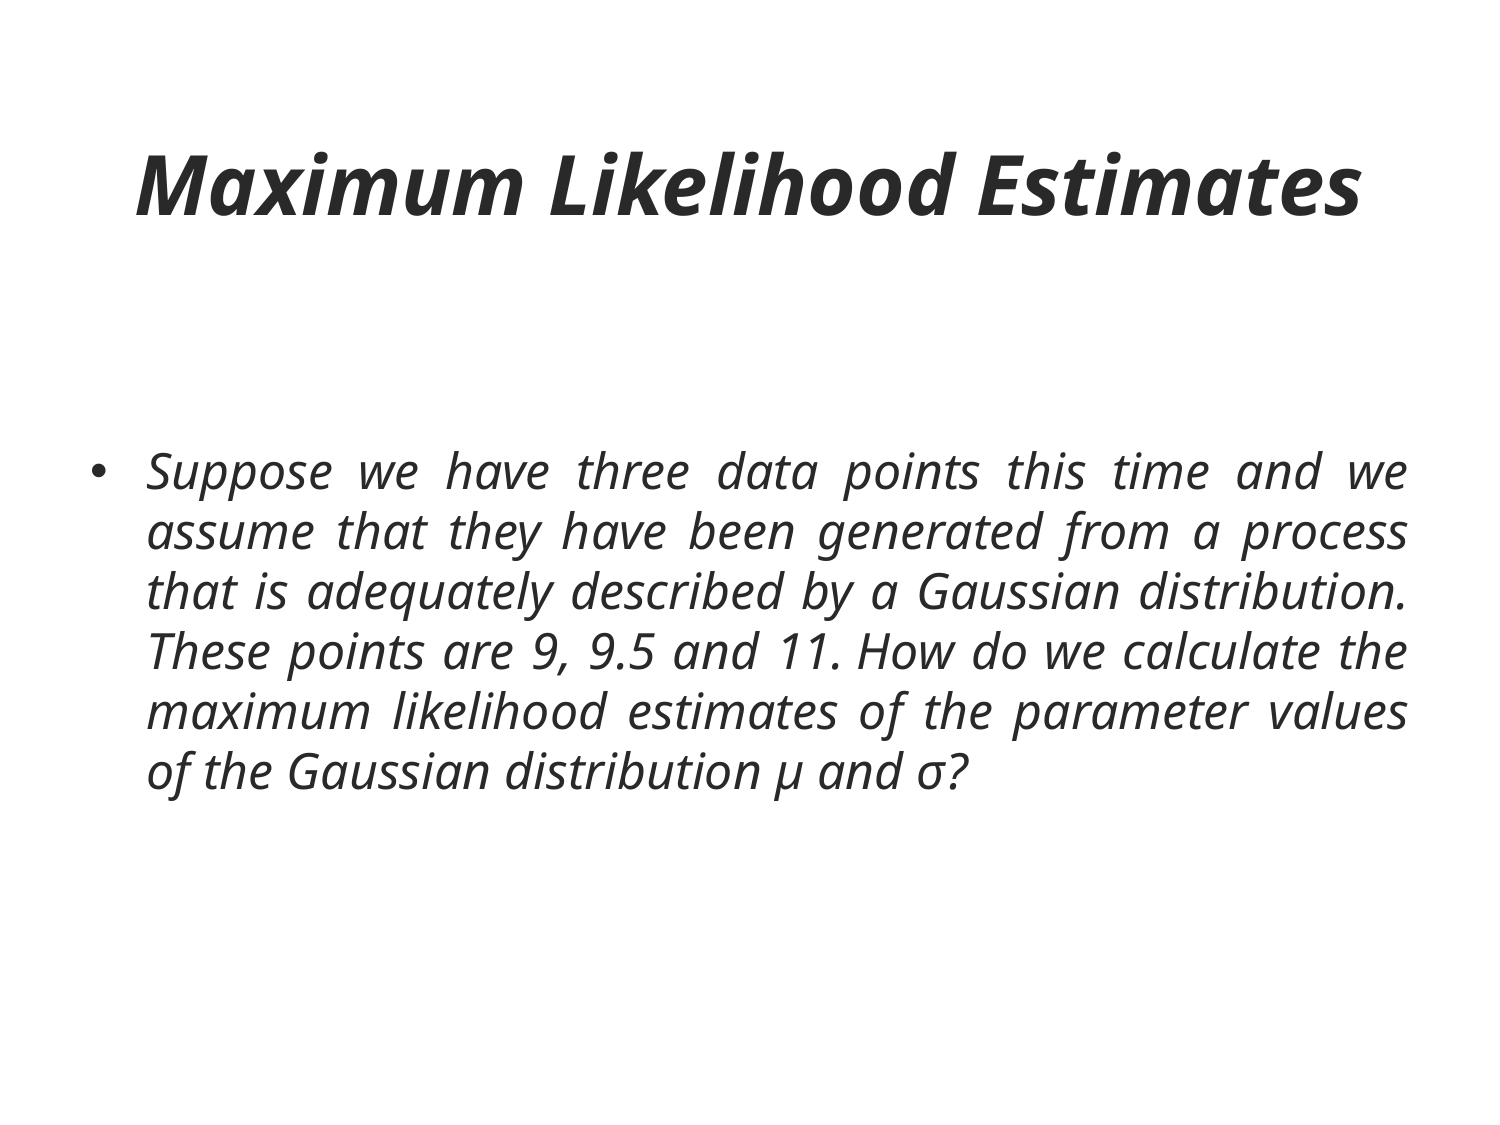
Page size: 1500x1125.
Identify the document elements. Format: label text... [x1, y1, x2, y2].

list Suppose we have three data points this time and we assume that they have been generated from a process that is adequately described by a Gaussian distribution. These points are 9, 9.5 and 11. How do we calculate the maximum likelihood estimates of the parameter values of the Gaussian distribution μ and σ? [75, 432, 1425, 1005]
title Maximum Likelihood Estimates [75, 101, 1425, 374]
